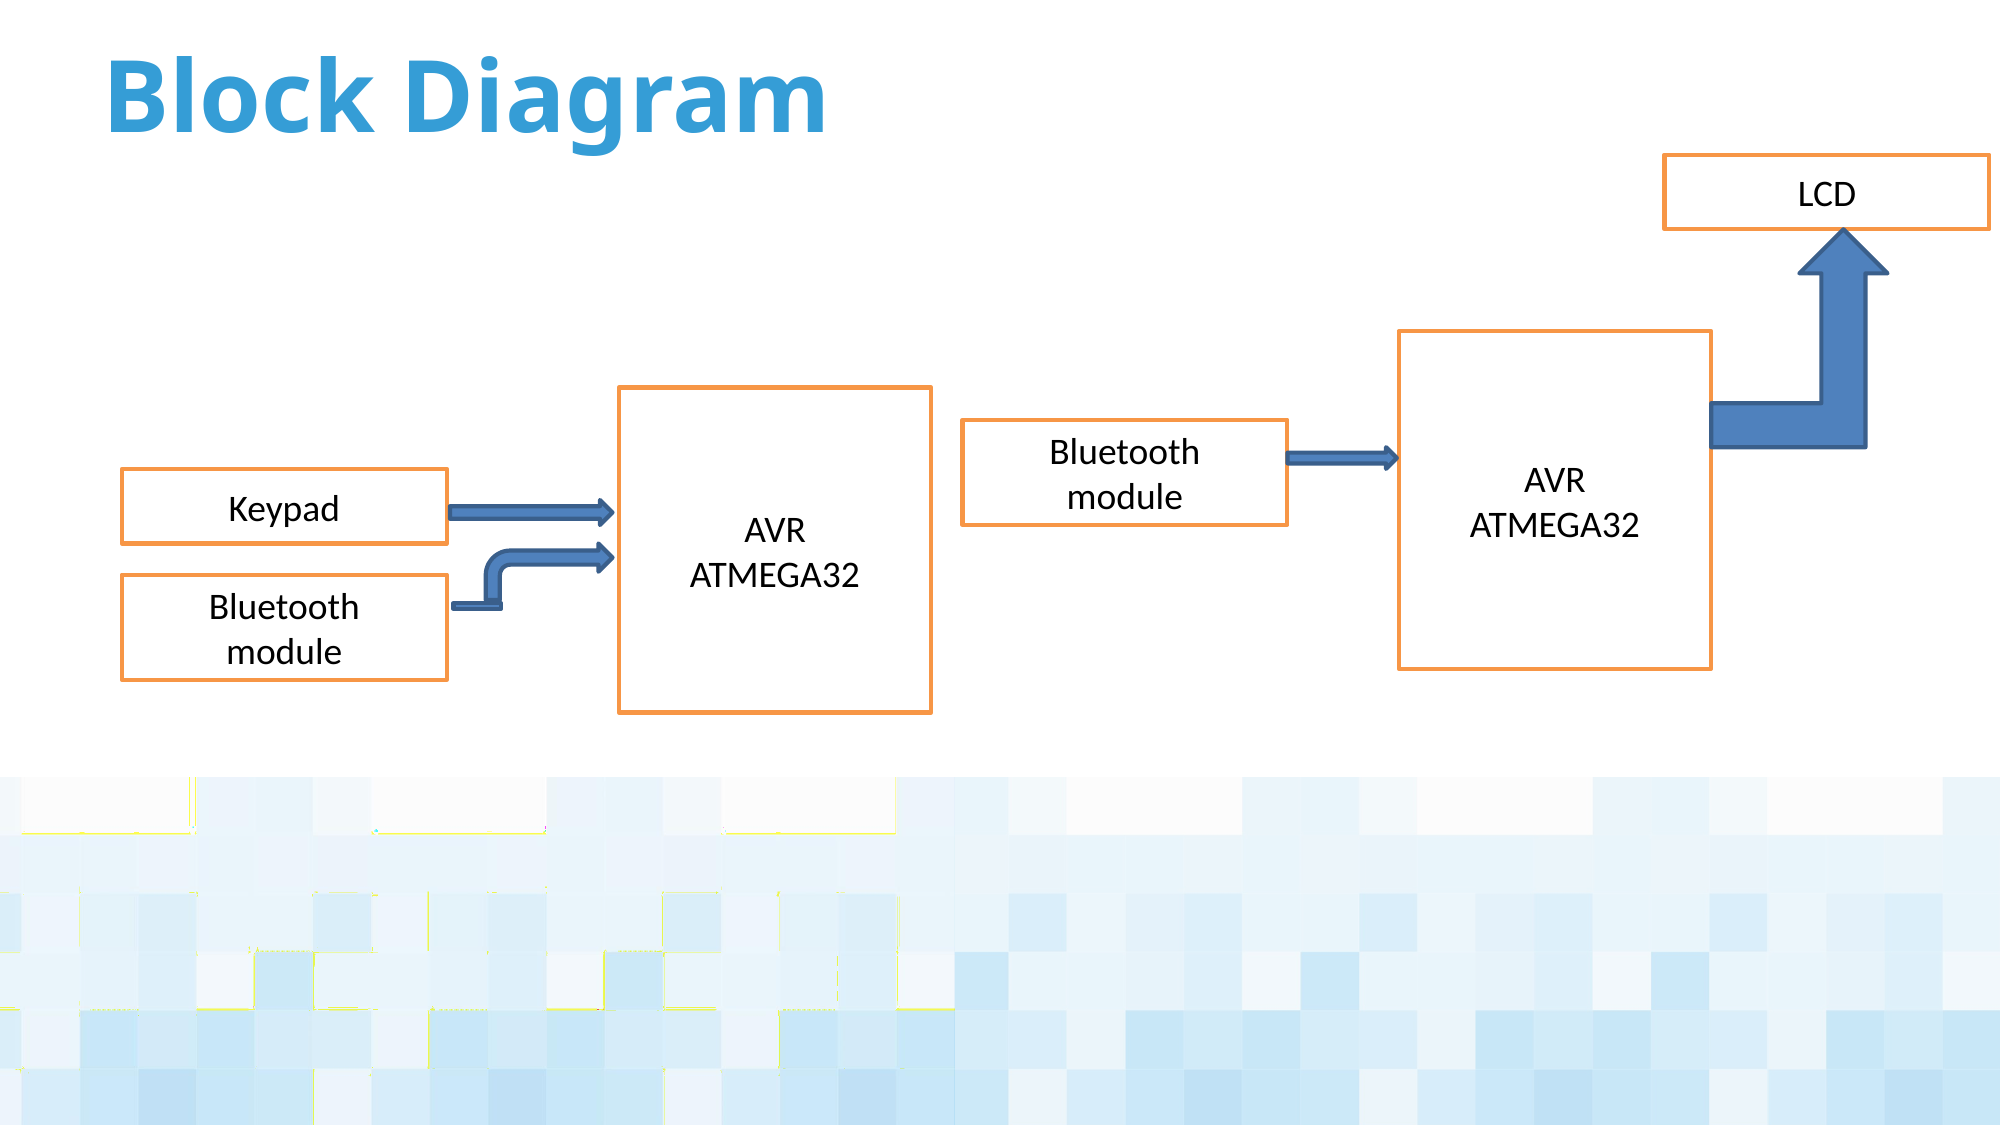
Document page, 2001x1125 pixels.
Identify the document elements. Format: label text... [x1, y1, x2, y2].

text_box AVR ATMEGA32 [617, 385, 933, 715]
title Block Diagram [99, 30, 1235, 221]
text_box AVR ATMEGA32 [1397, 329, 1713, 671]
text_box Bluetooth module [960, 418, 1289, 527]
text_box [1709, 227, 1890, 450]
text_box [1285, 445, 1399, 471]
text_box [447, 498, 615, 527]
text_box Keypad [120, 467, 449, 546]
text_box [483, 541, 615, 601]
text_box [451, 601, 503, 611]
text_box Bluetooth module [120, 573, 449, 682]
text_box LCD [1662, 153, 1991, 231]
picture [0, 777, 2000, 1125]
